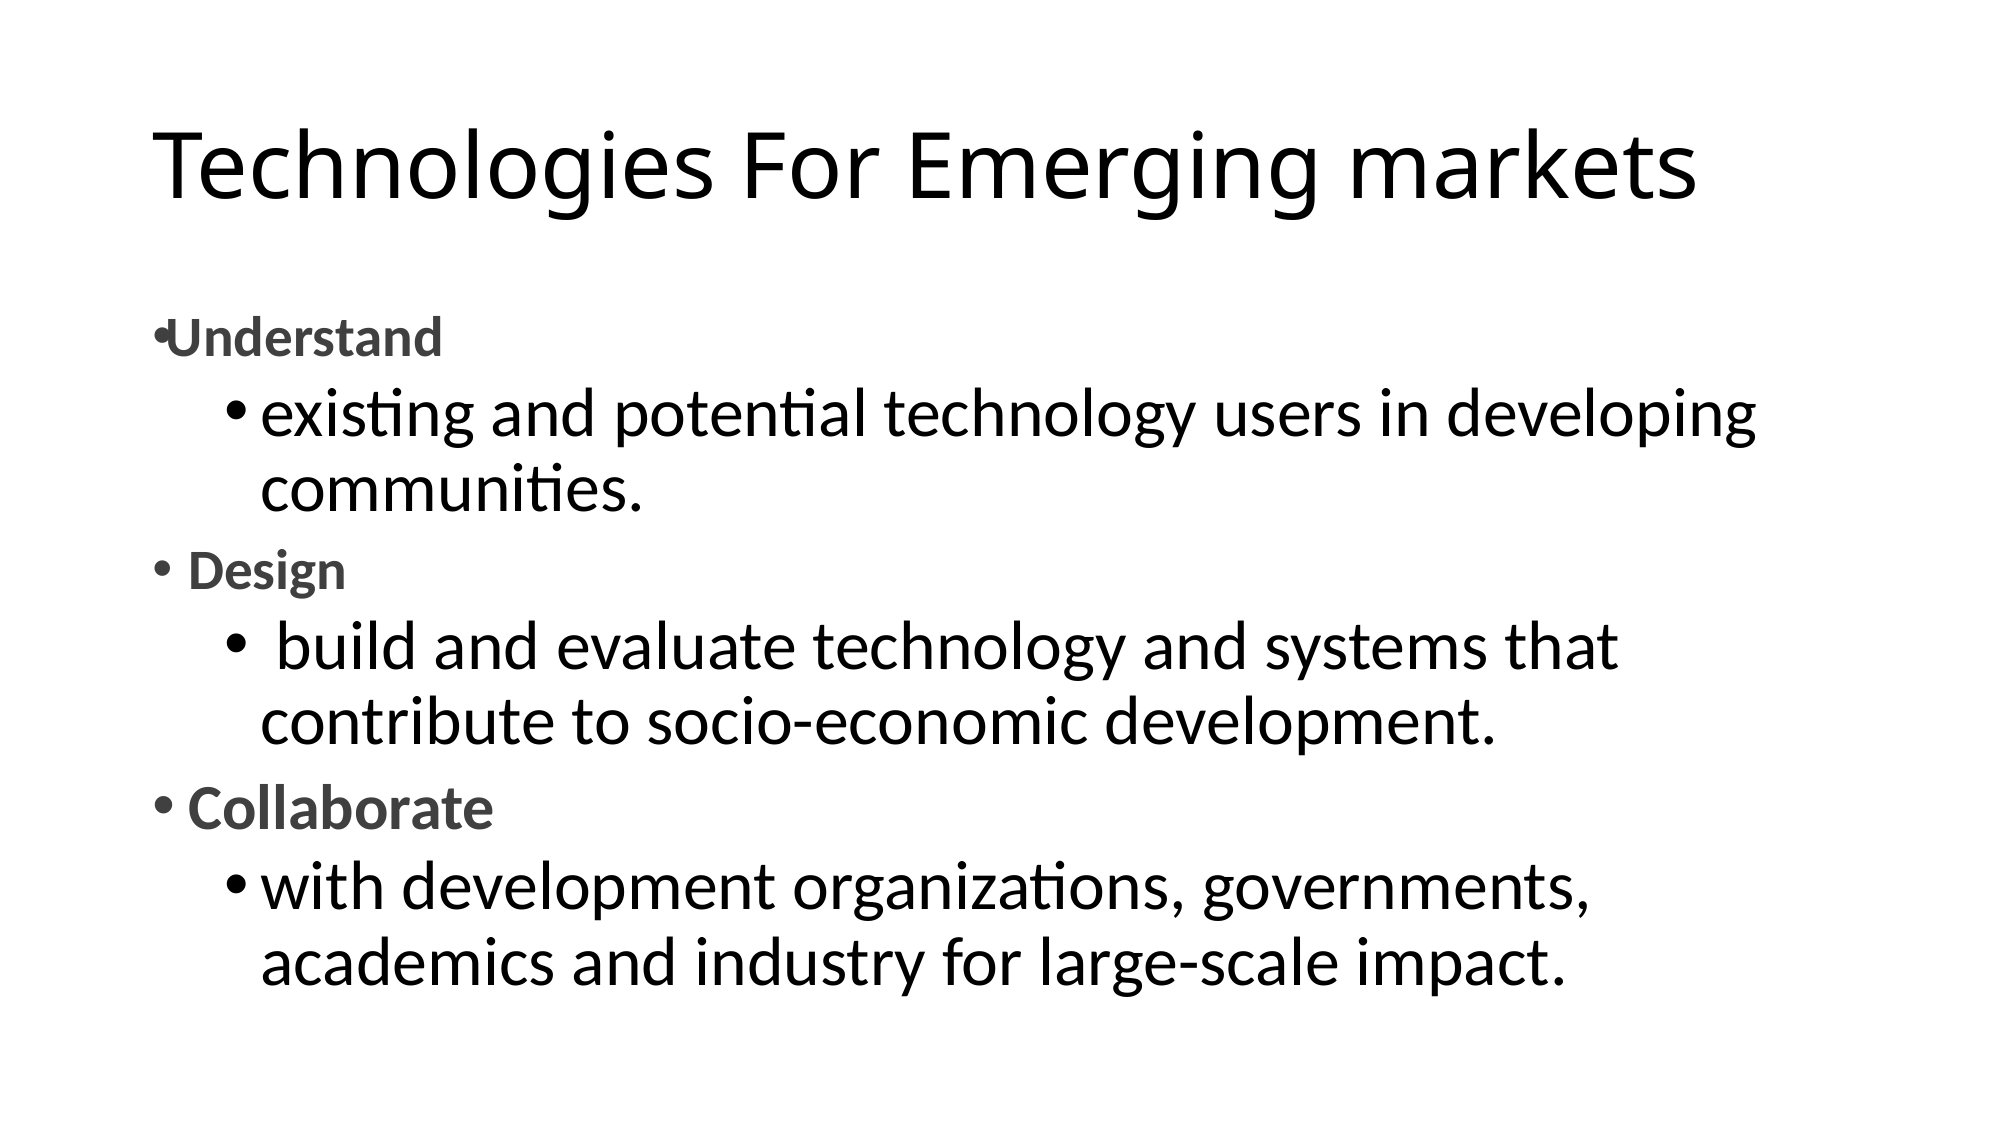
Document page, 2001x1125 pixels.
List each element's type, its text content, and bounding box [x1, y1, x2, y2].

title Technologies For Emerging markets [137, 59, 1863, 278]
list Understand existing and potential technology users in developing communities. Design build and evaluate technology and systems that contribute to socio-economic development. Collaborate with development organizations, governments, academics and industry for large-scale impact. [137, 299, 1863, 1014]
